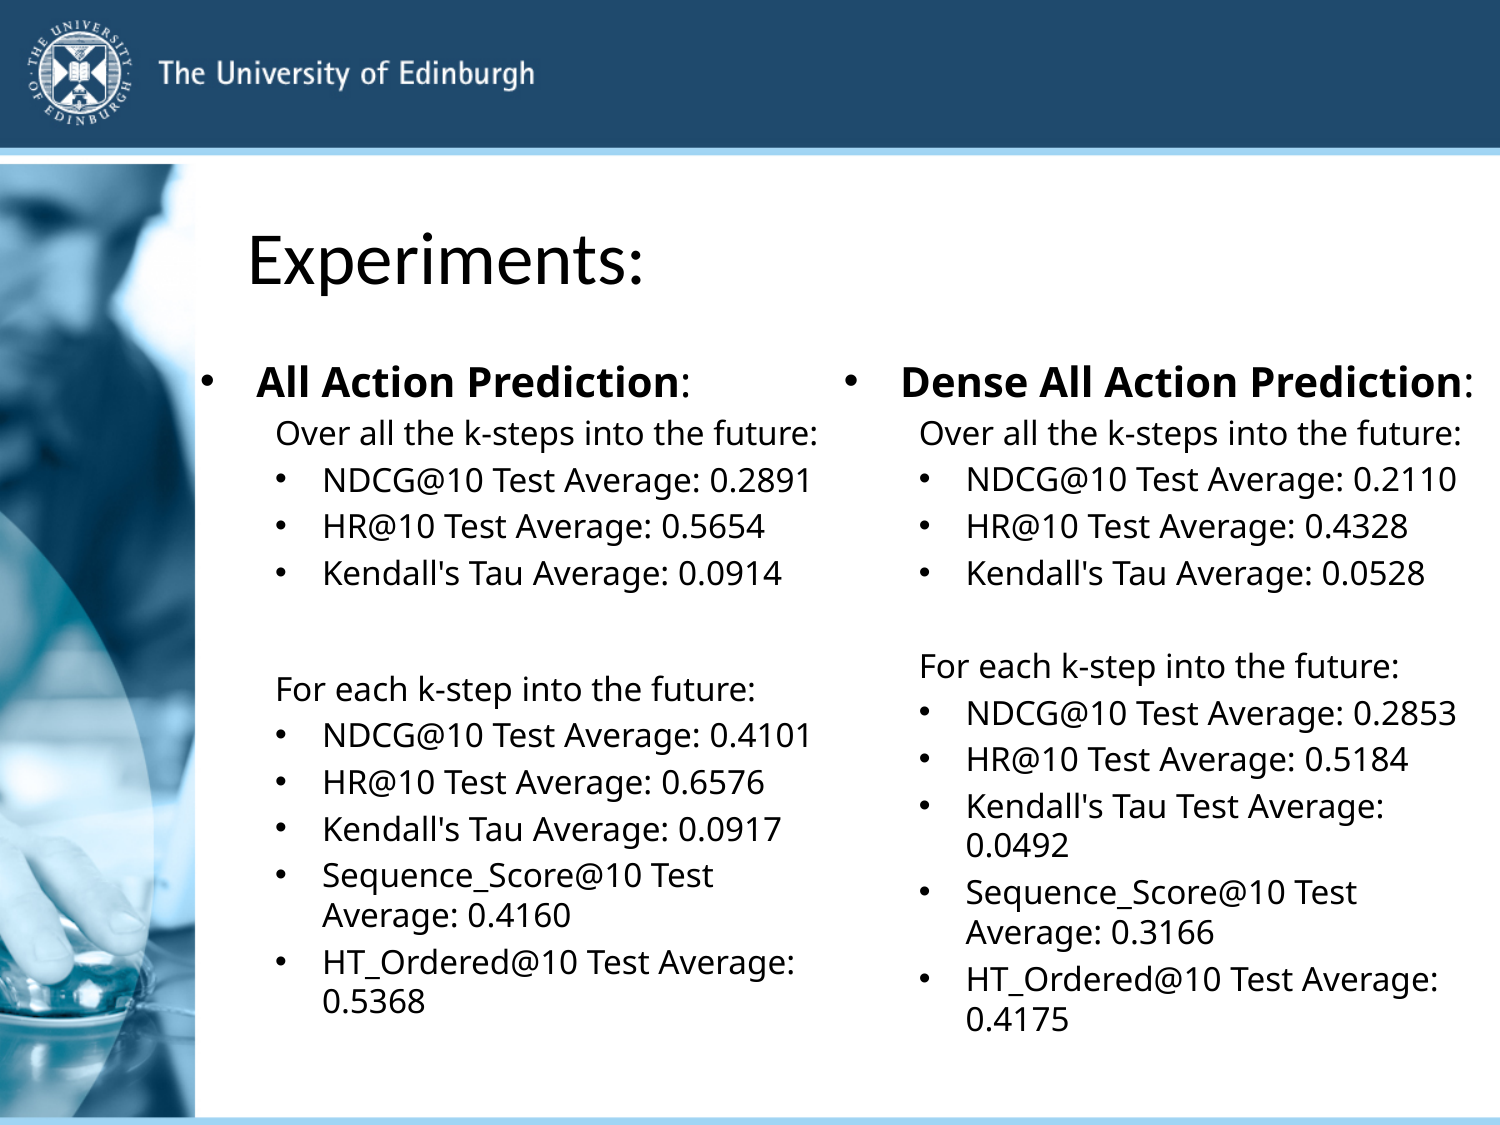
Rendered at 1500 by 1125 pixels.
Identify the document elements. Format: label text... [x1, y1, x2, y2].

text_box Dense All Action Prediction: Over all the k-steps into the future: NDCG@10 Test Average: 0.2110 HR@10 Test Average: 0.4328 Kendall's Tau Average: 0.0528 For each k-step into the future: NDCG@10 Test Average: 0.2853 HR@10 Test Average: 0.5184 Kendall's Tau Test Average: 0.0492 Sequence_Score@10 Test Average: 0.3166 HT_Ordered@10 Test Average: 0.4175 [828, 347, 1500, 1005]
list All Action Prediction: Over all the k-steps into the future: NDCG@10 Test Average: 0.2891 HR@10 Test Average: 0.5654 Kendall's Tau Average: 0.0914 For each k-step into the future: NDCG@10 Test Average: 0.4101 HR@10 Test Average: 0.6576 Kendall's Tau Average: 0.0917 Sequence_Score@10 Test Average: 0.4160 HT_Ordered@10 Test Average: 0.5368 [185, 347, 828, 1005]
picture [0, 0, 1500, 1125]
title Experiments: [232, 160, 1425, 347]
picture [56, 992, 65, 1002]
